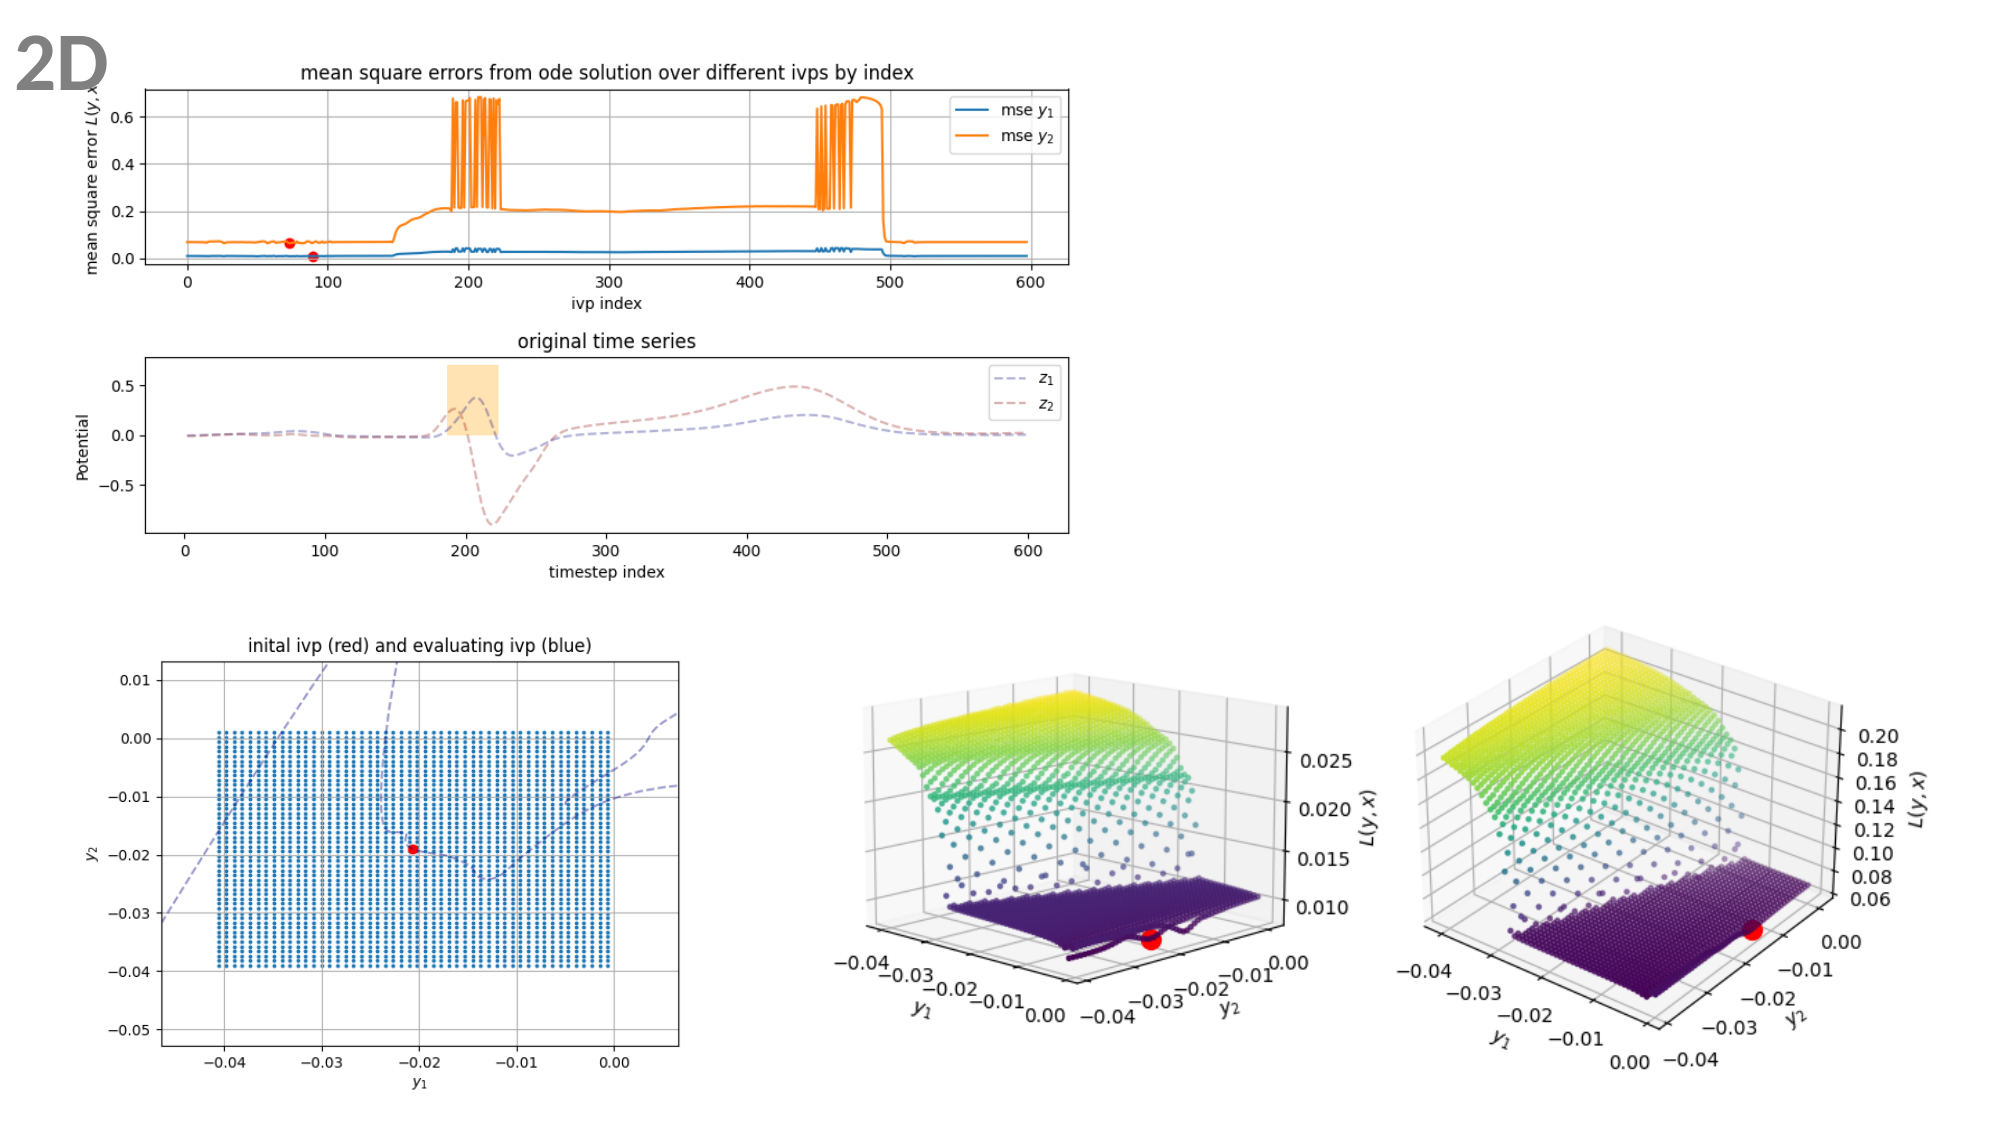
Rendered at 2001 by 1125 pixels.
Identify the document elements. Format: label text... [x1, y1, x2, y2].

text_box 2D [0, 0, 157, 115]
picture [78, 601, 745, 1102]
picture [14, 46, 1939, 1079]
